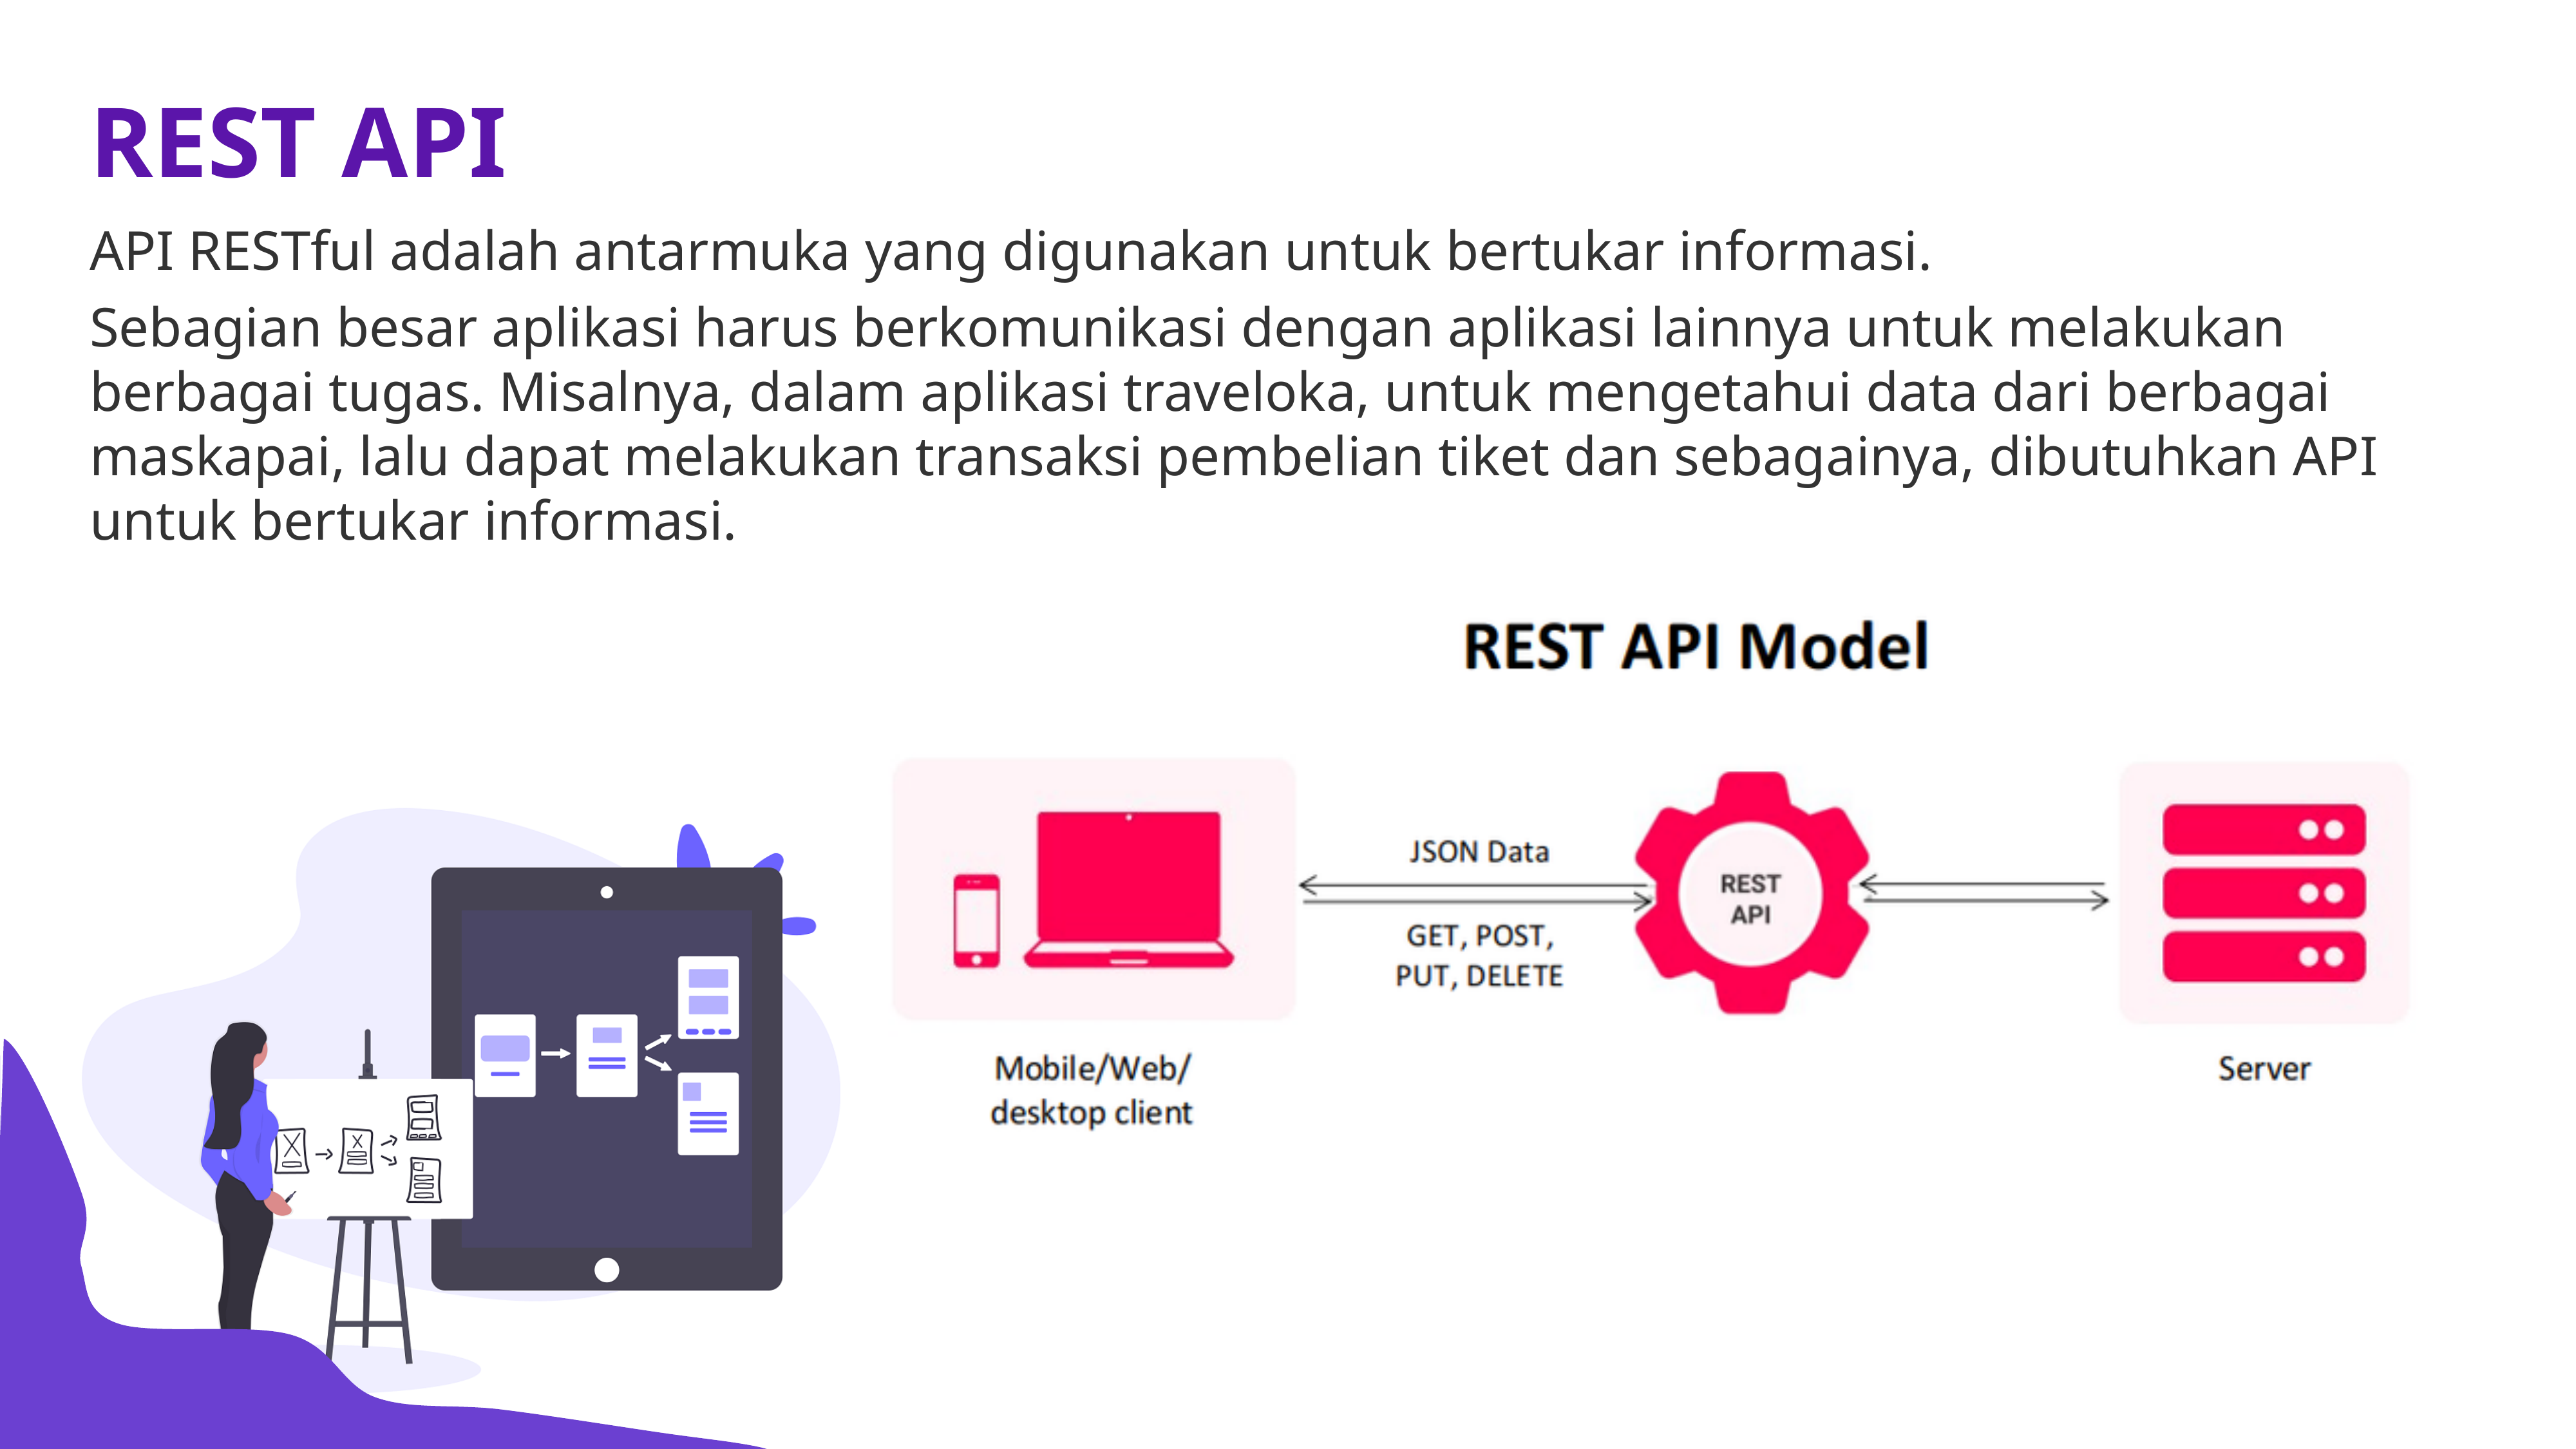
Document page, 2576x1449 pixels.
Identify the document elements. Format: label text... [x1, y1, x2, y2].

text_box Sebagian besar aplikasi harus berkomunikasi dengan aplikasi lainnya untuk melakukan berbagai tugas. Misalnya, dalam aplikasi traveloka, untuk mengetahui data dari berbagai maskapai, lalu dapat melakukan transaksi pembelian tiket dan sebagainya, dibutuhkan API untuk bertukar informasi. [80, 288, 2521, 556]
text_box REST API [80, 76, 818, 202]
text_box API RESTful adalah antarmuka yang digunakan untuk bertukar informasi. [80, 211, 2521, 286]
picture [0, 560, 2462, 1449]
